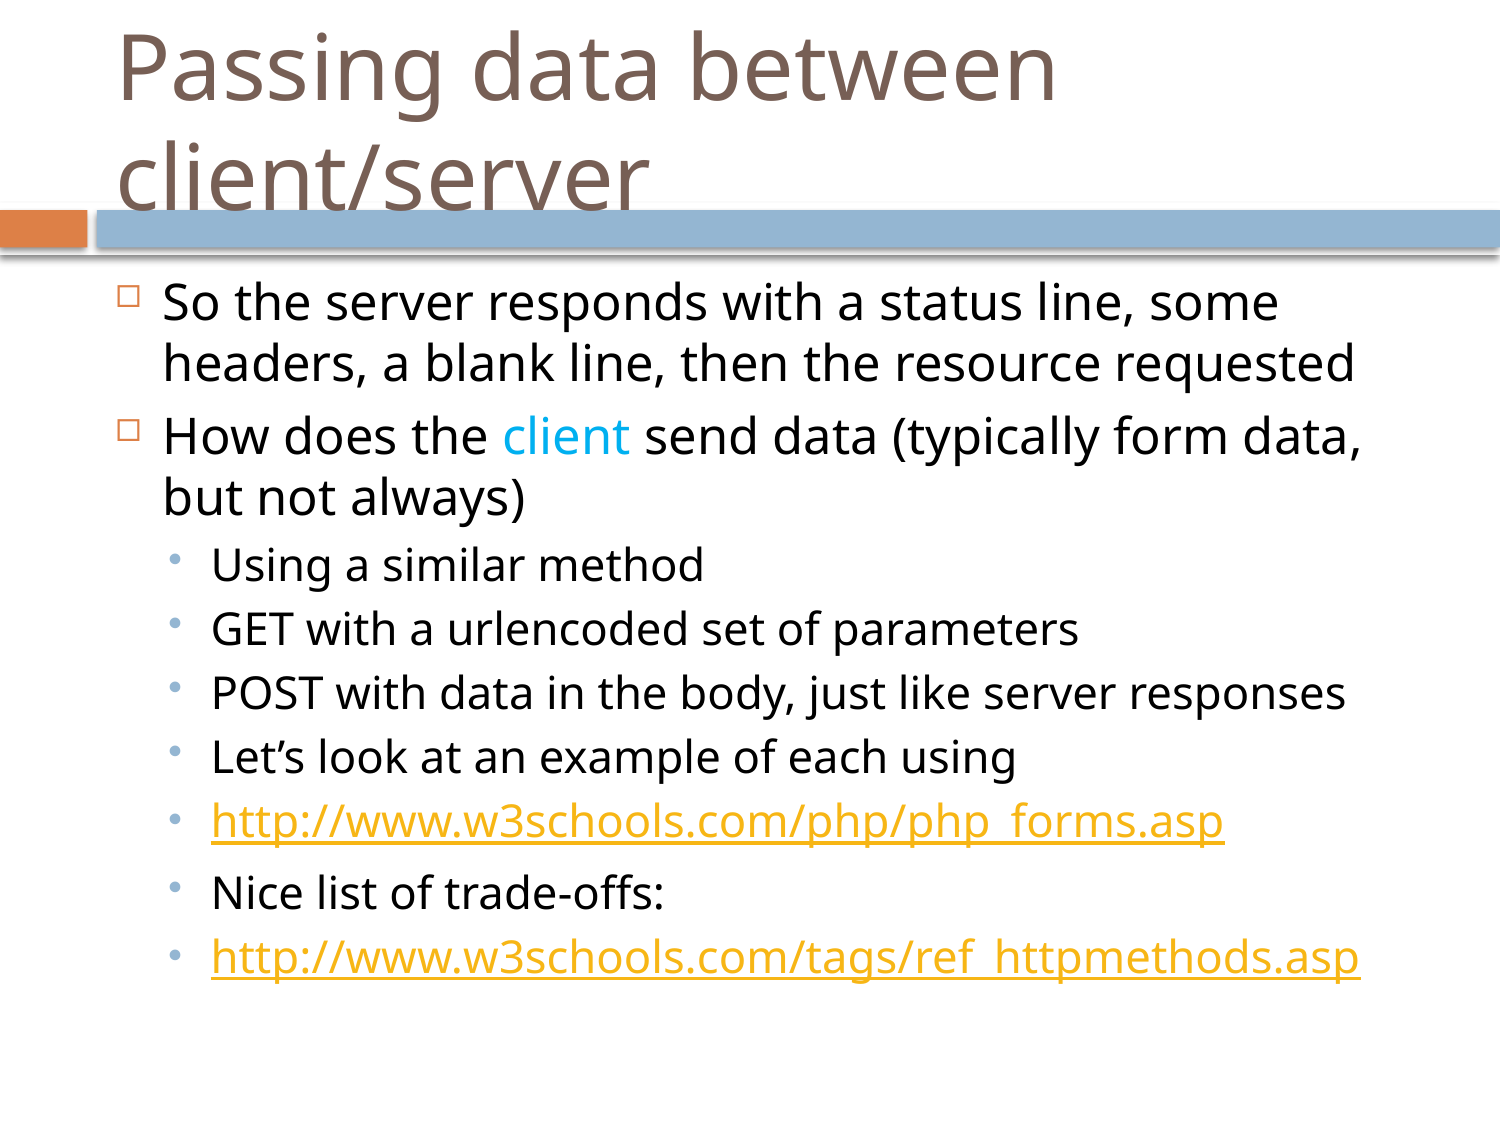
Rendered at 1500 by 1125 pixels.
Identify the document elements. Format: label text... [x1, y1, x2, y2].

title Passing data between client/server [100, 37, 1438, 200]
list So the server responds with a status line, some headers, a blank line, then the resource requested How does the client send data (typically form data, but not always) Using a similar method GET with a urlencoded set of parameters POST with data in the body, just like server responses Let’s look at an example of each using http://www.w3schools.com/php/php_forms.asp Nice list of trade-offs: http://www.w3schools.com/tags/ref_httpmethods.asp [100, 262, 1438, 1000]
